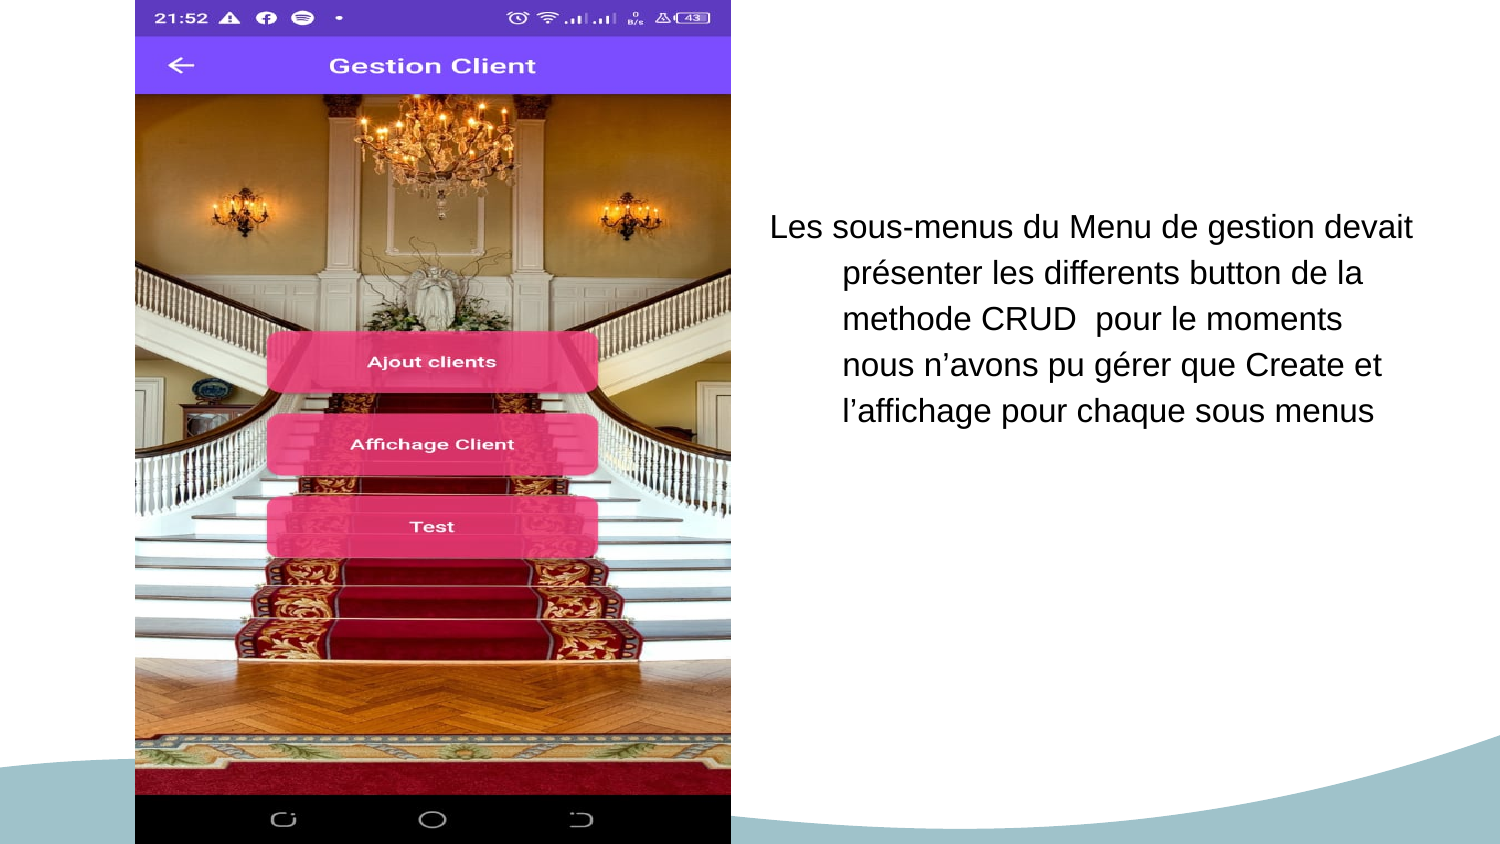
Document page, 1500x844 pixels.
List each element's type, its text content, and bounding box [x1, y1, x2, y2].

picture [135, 0, 731, 844]
text_box Les sous-menus du Menu de gestion devait présenter les differents button de la methode CRUD pour le moments nous n’avons pu gérer que Create et l’affichage pour chaque sous menus [754, 184, 1437, 444]
